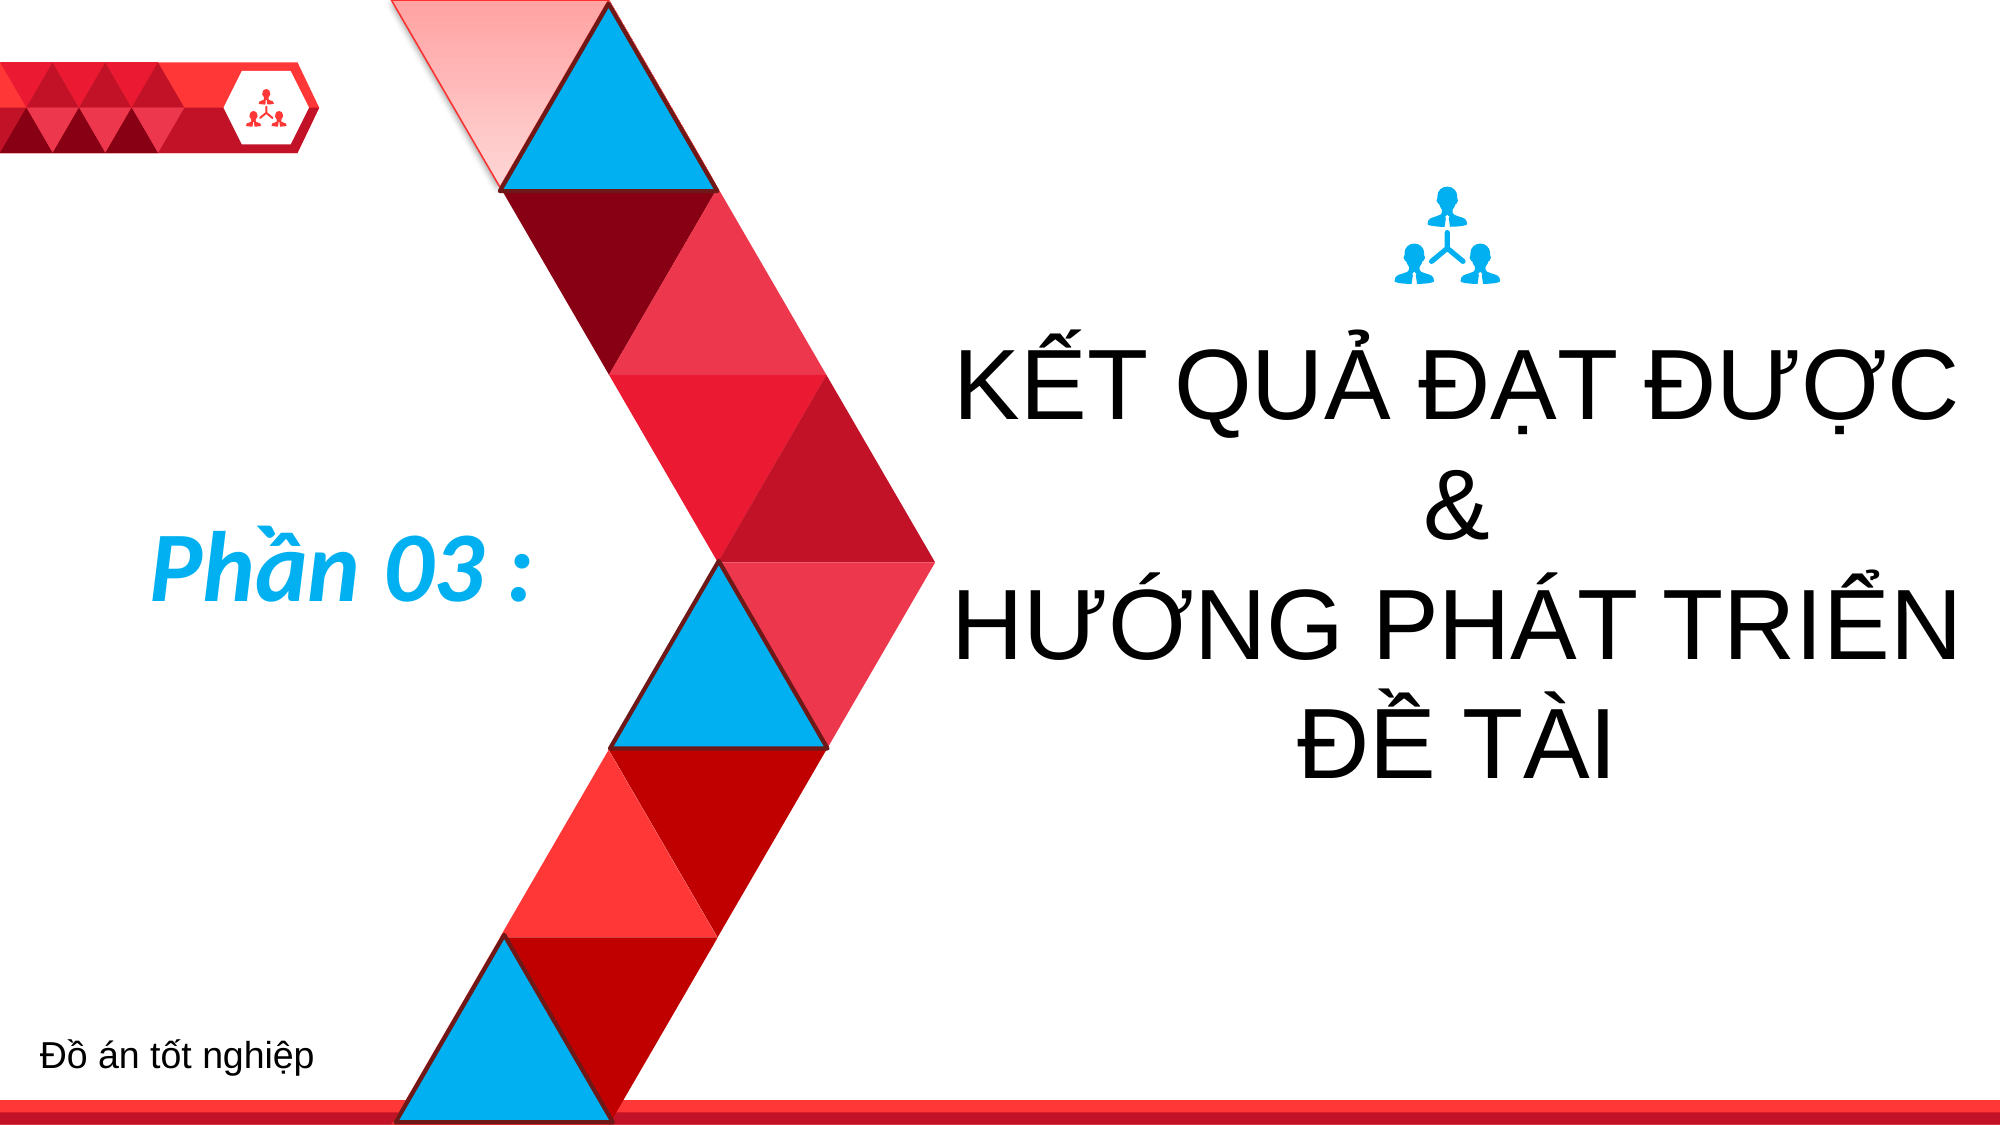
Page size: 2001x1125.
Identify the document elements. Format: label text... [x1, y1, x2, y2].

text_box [932, 158, 1983, 812]
text_box Phần 03 : [134, 494, 386, 629]
text_box Đồ án tốt nghiệp [24, 1023, 386, 1084]
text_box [391, 0, 936, 1125]
